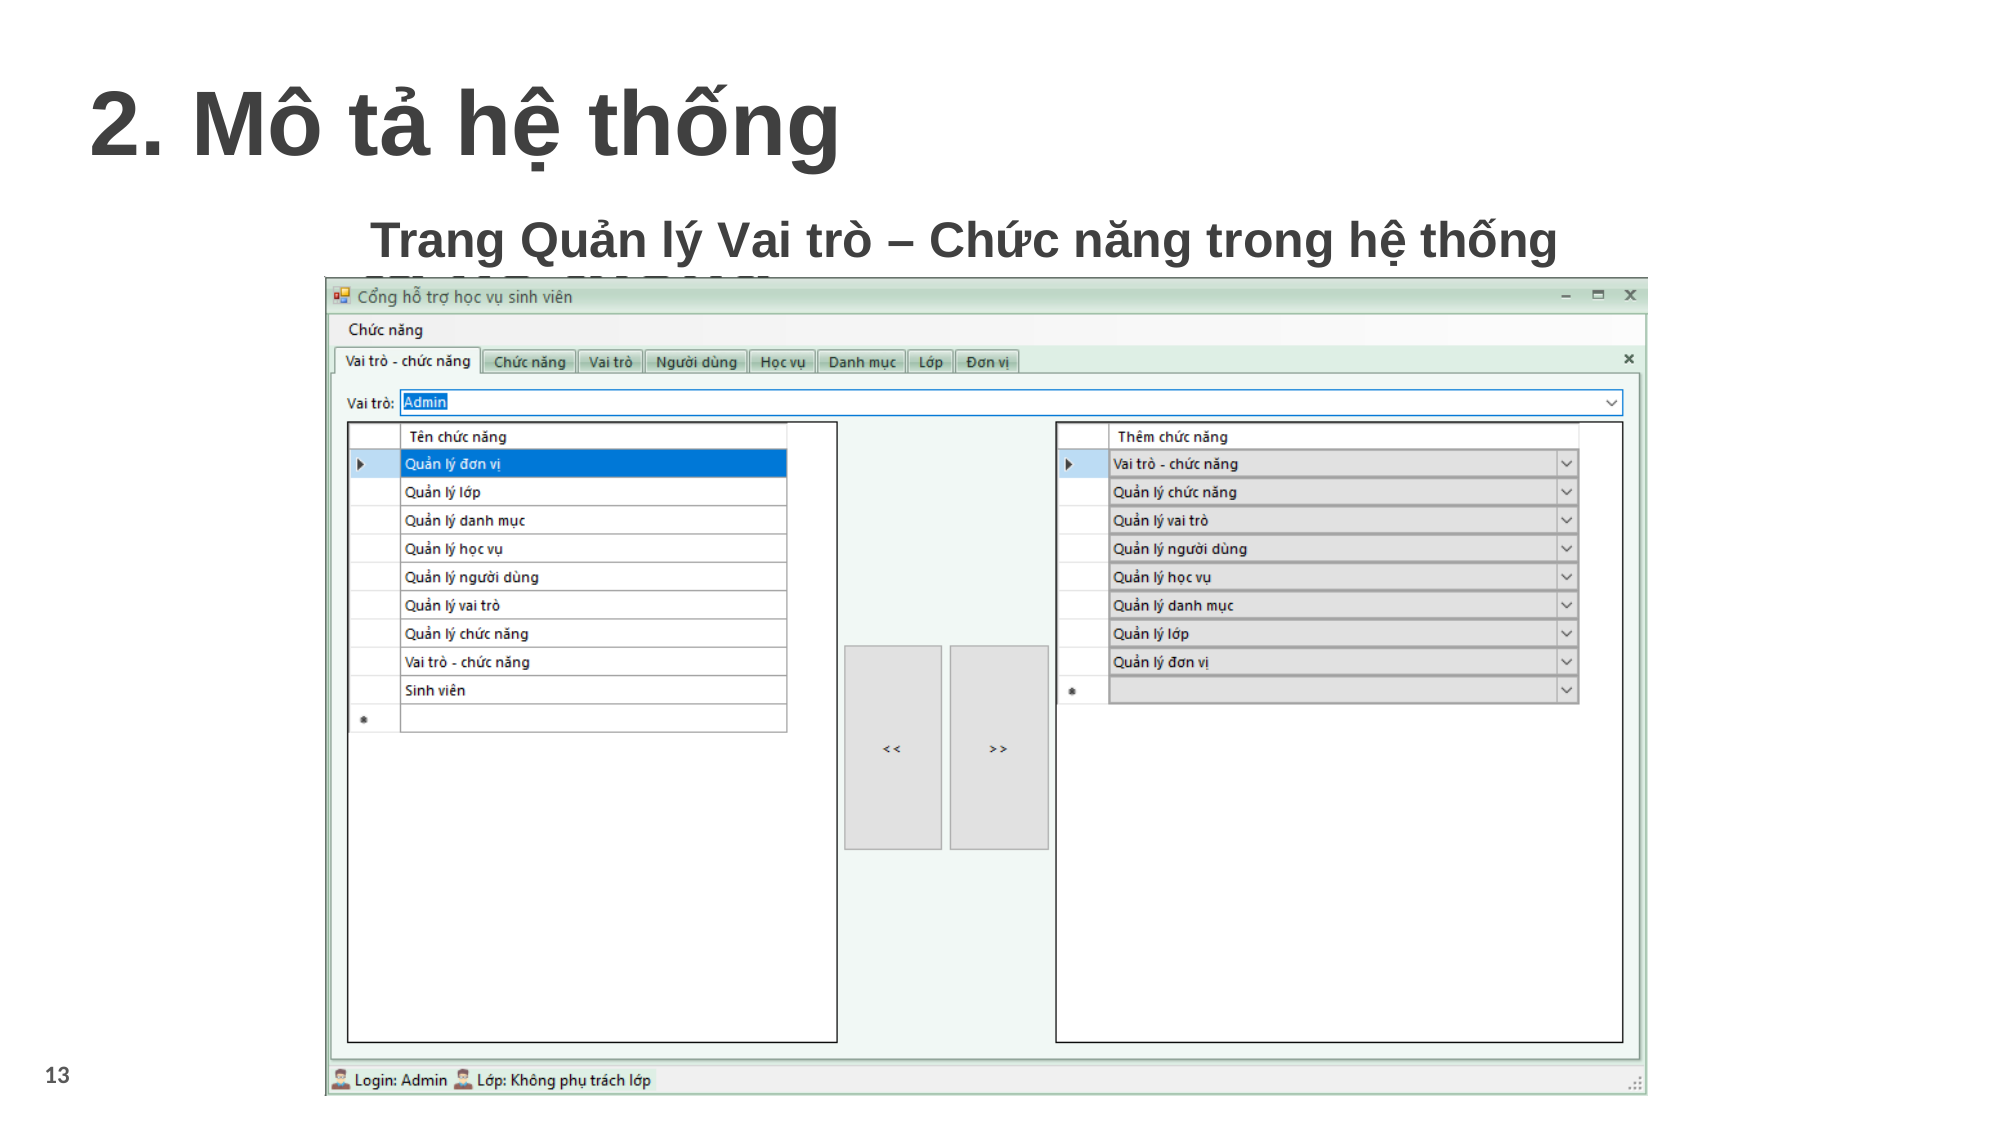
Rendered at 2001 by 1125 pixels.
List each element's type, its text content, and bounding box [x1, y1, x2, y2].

picture [324, 276, 1648, 1096]
text_box 2. Mô tả hệ thống [74, 50, 874, 201]
text_box 13 [29, 1051, 99, 1096]
text_box Trang Quản lý Vai trò – Chức năng trong hệ thống [334, 200, 1638, 276]
